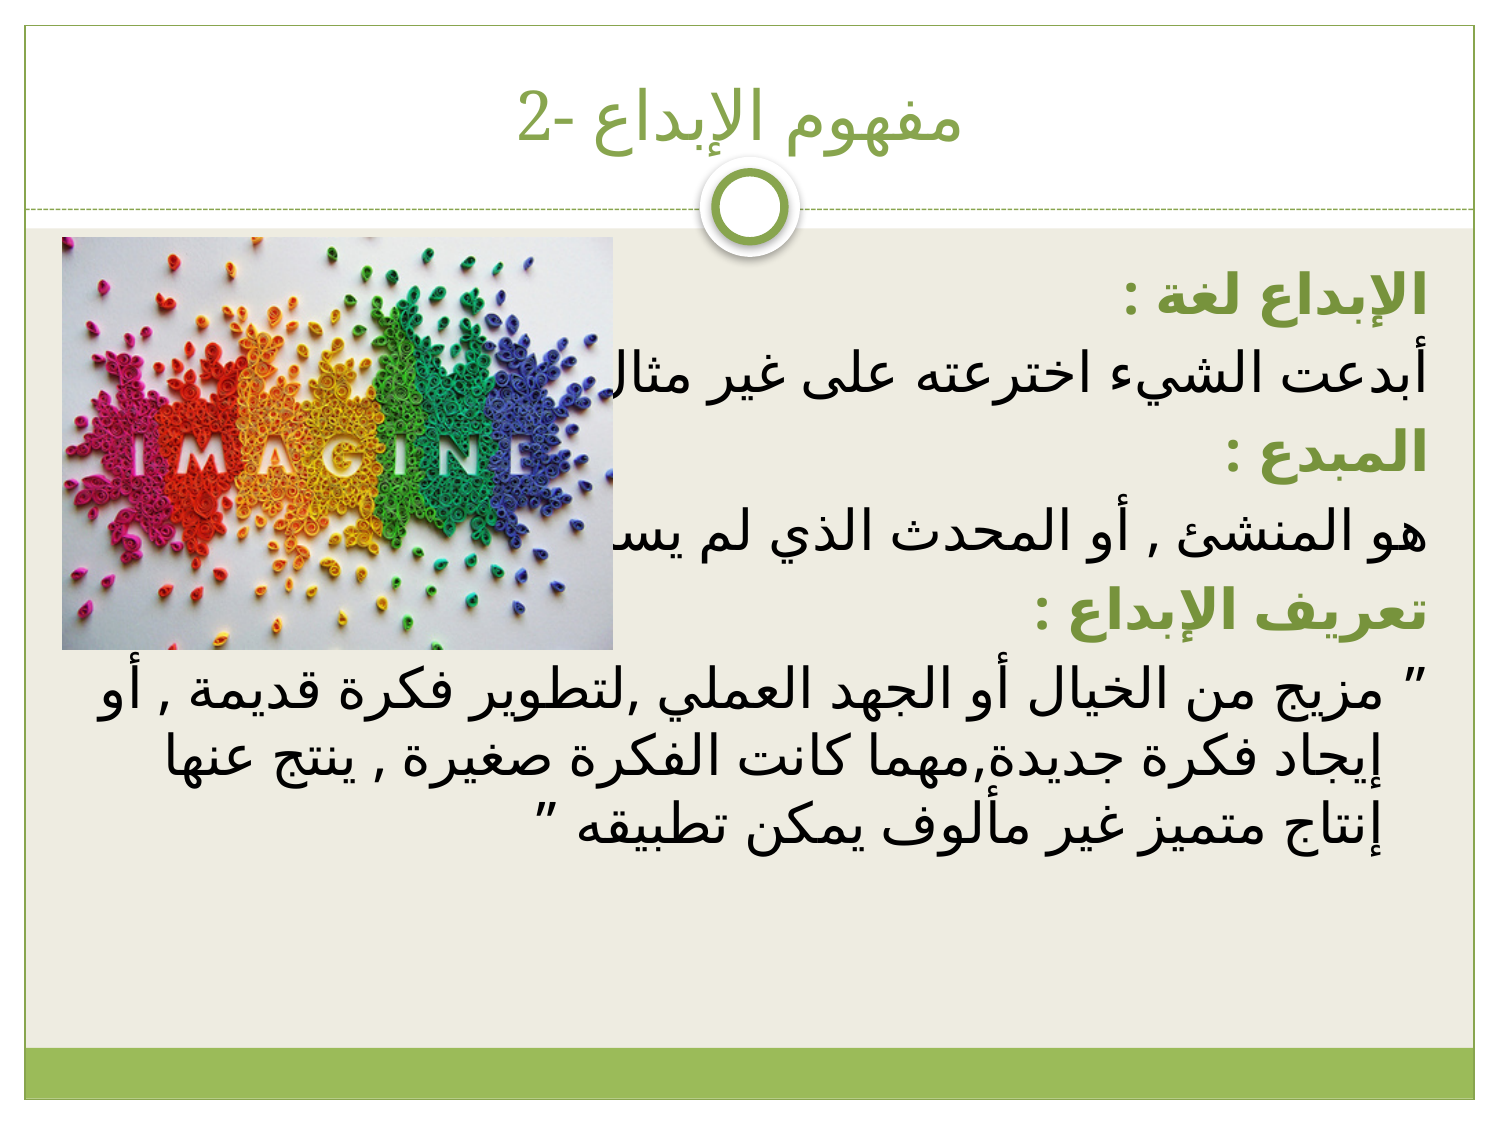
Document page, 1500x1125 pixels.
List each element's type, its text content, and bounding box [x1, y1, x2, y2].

picture [62, 237, 613, 651]
list الإبداع لغة : أبدعت الشيء اخترعته على غير مثال سبق. المبدع : هو المنشئ , أو المحدث الذي لم يسبقه أحد . تعريف الإبداع : ” مزيج من الخيال أو الجهد العملي ,لتطوير فكرة قديمة , أو إيجاد فكرة جديدة,مهما كانت الفكرة صغيرة , ينتج عنها إنتاج متميز غير مألوف يمكن تطبيقه ” [49, 250, 1445, 1001]
title 2- مفهوم الإبداع [49, 37, 1450, 162]
